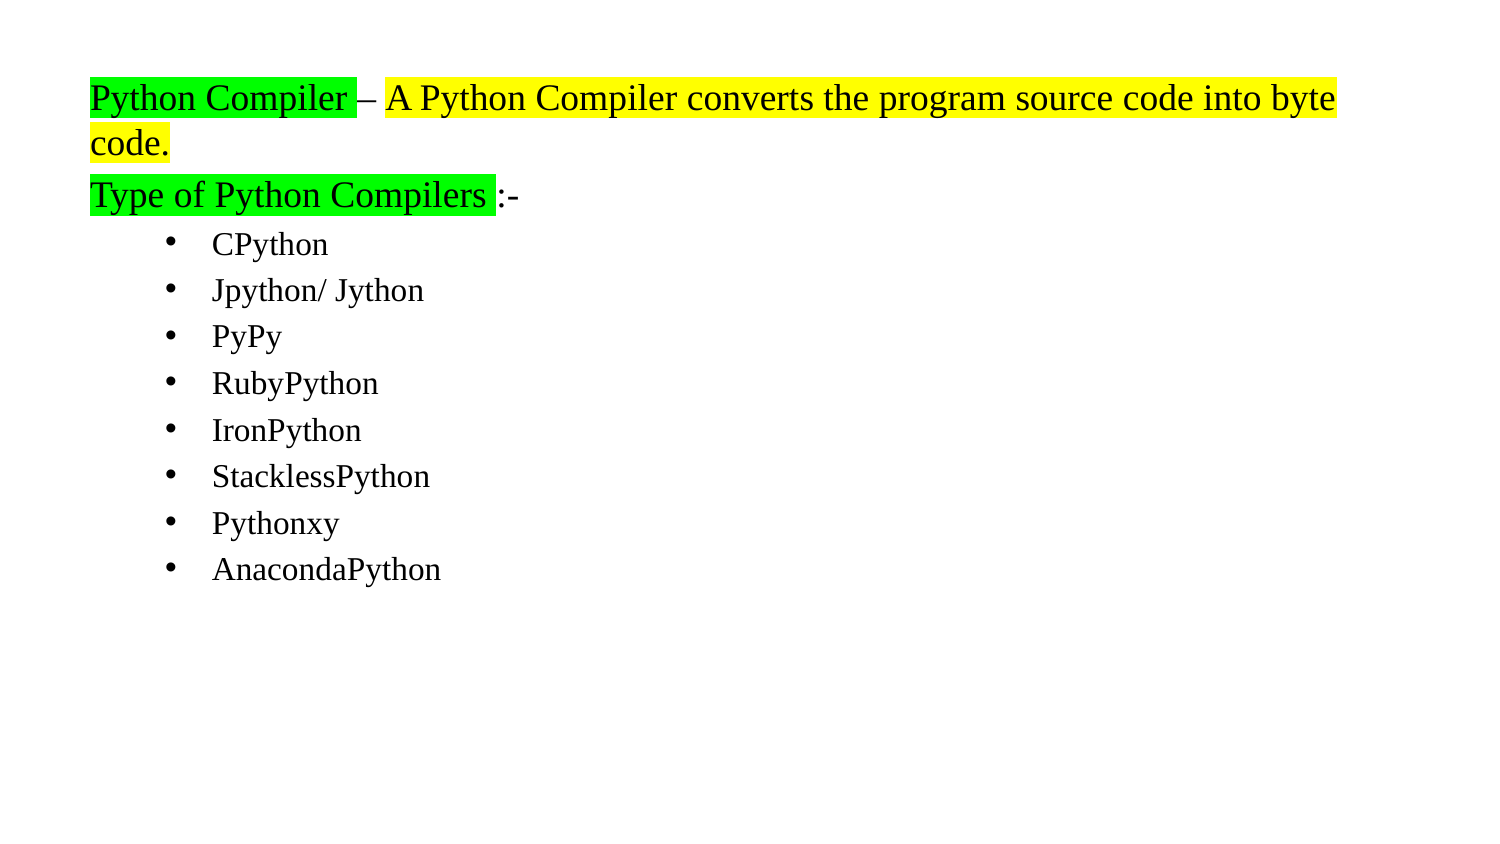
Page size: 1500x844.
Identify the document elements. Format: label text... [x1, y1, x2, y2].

list Python Compiler – A Python Compiler converts the program source code into byte code. Type of Python Compilers :- CPython Jpython/ Jython PyPy RubyPython IronPython StacklessPython Pythonxy AnacondaPython [75, 65, 1425, 722]
